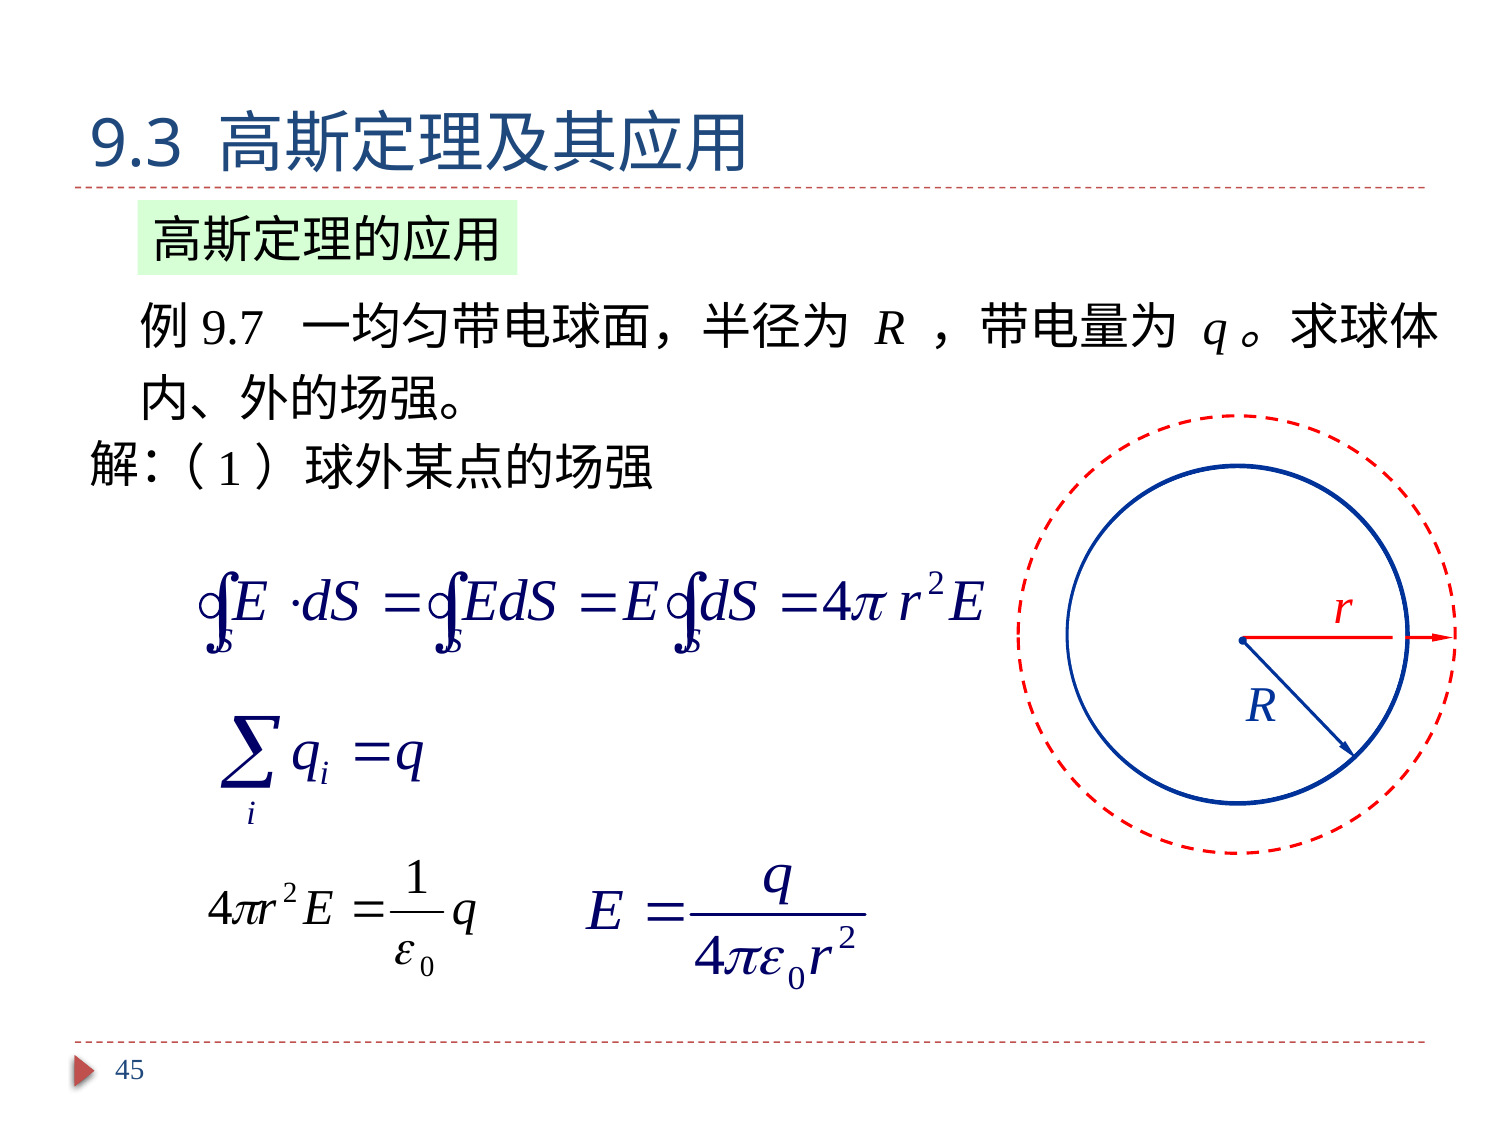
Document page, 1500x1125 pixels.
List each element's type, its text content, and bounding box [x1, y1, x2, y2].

text_box （1）球外某点的场强 [140, 428, 755, 504]
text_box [212, 705, 438, 838]
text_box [187, 551, 1001, 665]
title 9.3 高斯定理及其应用 [75, 37, 1425, 188]
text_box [199, 845, 488, 988]
slide_number 45 [100, 1042, 426, 1103]
text_box 例9.7 一均匀带电球面，半径为 R ，带电量为 q。求球体内、外的场强。 [124, 274, 1460, 434]
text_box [982, 415, 1456, 854]
text_box 解： [74, 424, 241, 500]
text_box 高斯定理的应用 [137, 200, 518, 274]
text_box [574, 837, 880, 1002]
